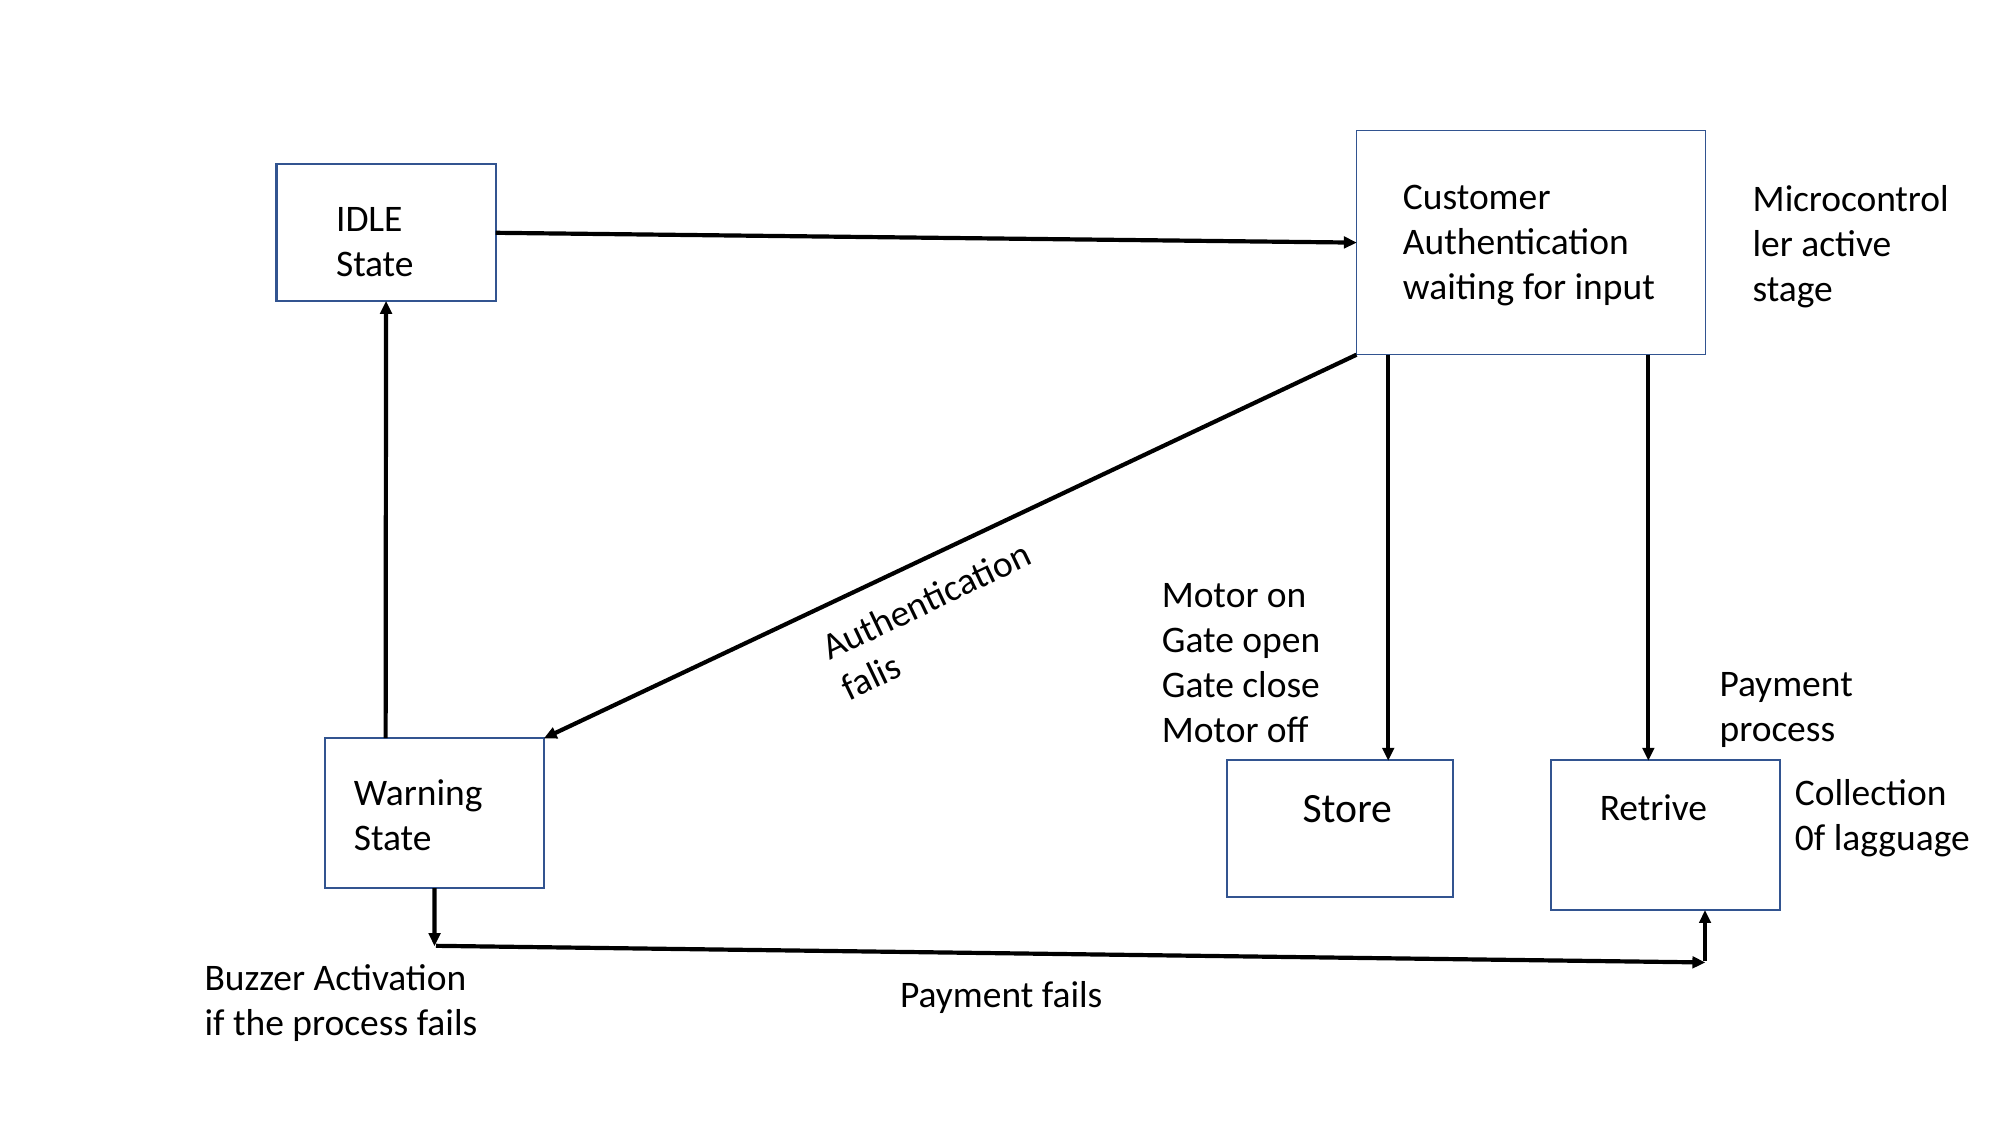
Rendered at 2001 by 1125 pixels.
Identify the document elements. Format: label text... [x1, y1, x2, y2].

text_box Payment fails [885, 963, 1200, 1023]
text_box Collection 0f lagguage [1780, 760, 2000, 866]
text_box [1355, 129, 1707, 356]
text_box Motor on Gate open Gate close Motor off [1147, 562, 1373, 758]
text_box [324, 737, 545, 889]
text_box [435, 945, 1705, 963]
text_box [495, 232, 1357, 243]
text_box Payment process [1704, 651, 1970, 757]
text_box [275, 163, 497, 302]
text_box Buzzer Activation if the process fails [189, 945, 505, 1051]
text_box Store [1287, 773, 1411, 838]
text_box [1550, 759, 1781, 911]
text_box Microcontroller active stage [1737, 166, 1970, 317]
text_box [544, 354, 1357, 739]
text_box IDLE State [321, 186, 450, 292]
text_box Warning State [339, 760, 533, 866]
text_box Customer Authentication waiting for input [1388, 164, 1679, 314]
text_box [1226, 759, 1454, 898]
text_box Retrive [1585, 775, 1780, 836]
